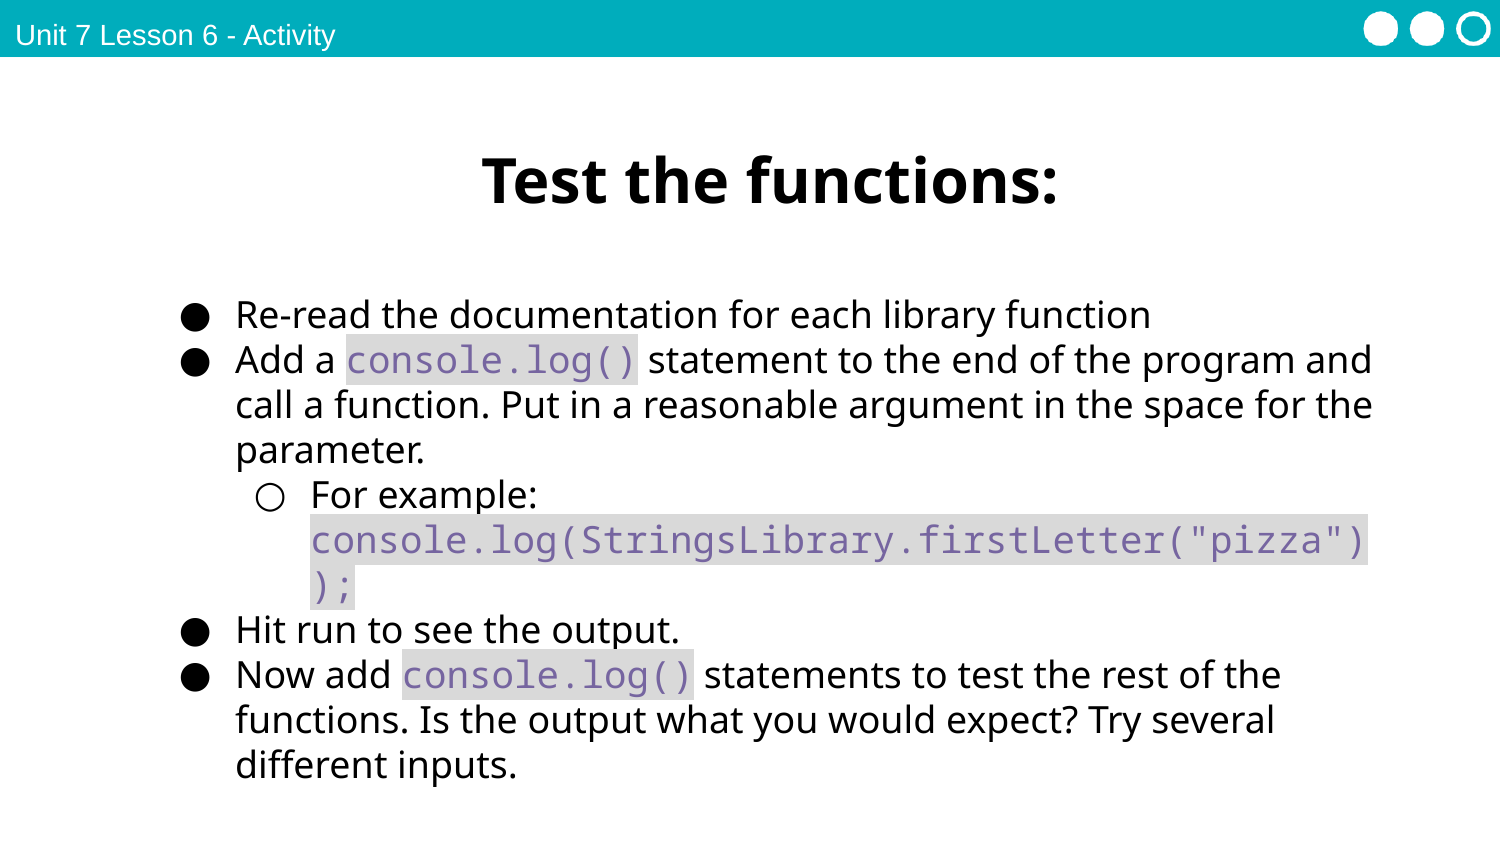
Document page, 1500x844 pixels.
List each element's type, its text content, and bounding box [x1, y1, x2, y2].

picture [0, 0, 1500, 844]
text_box Test the functions: Re-read the documentation for each library function Add a console.log() statement to the end of the program and call a function. Put in a reasonable argument in the space for the parameter. For example: console.log(StringsLibrary.firstLetter("pizza")); Hit run to see the output. Now add console.log() statements to test the rest of the functions. Is the output what you would expect? Try several different inputs. [145, 126, 1395, 792]
text_box Unit 7 Lesson 6 - Activity [0, 0, 750, 58]
